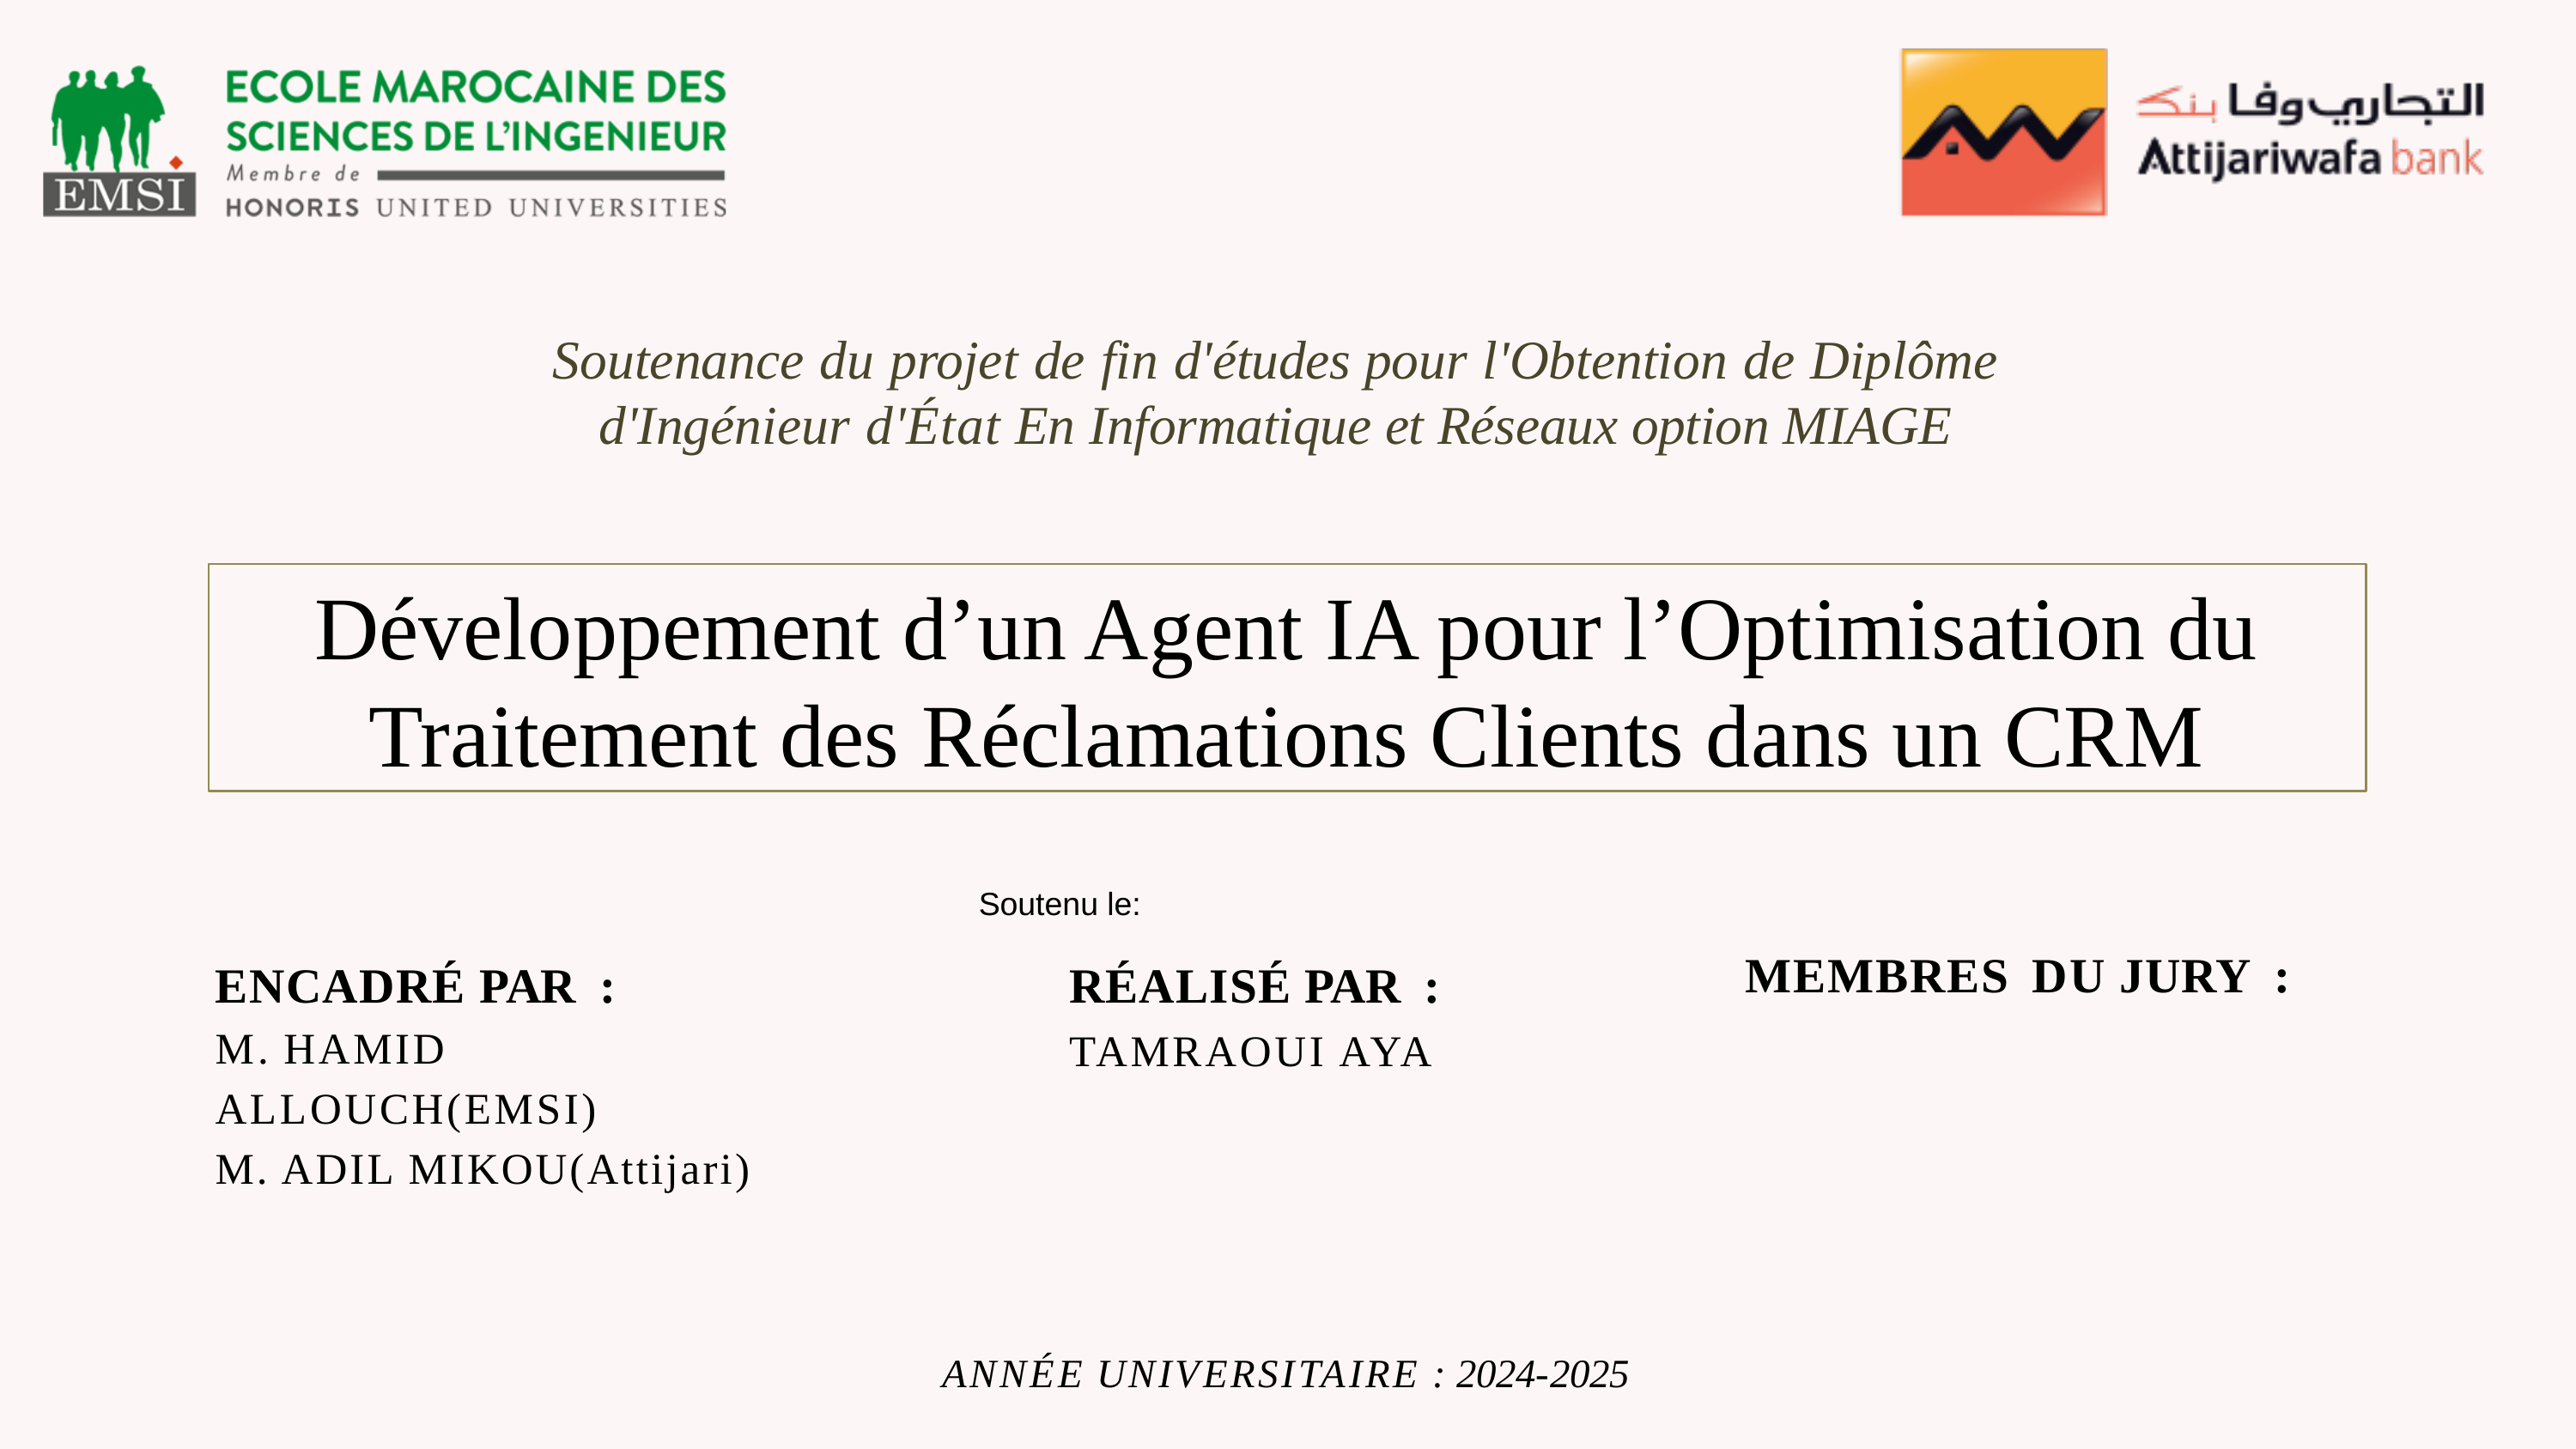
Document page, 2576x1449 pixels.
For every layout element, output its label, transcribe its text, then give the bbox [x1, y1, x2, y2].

picture [1888, 35, 2499, 234]
text_box MEMBRES DU JURY : [1743, 942, 2291, 1003]
text_box Soutenu le: [966, 876, 1331, 928]
text_box ANNÉE UNIVERSITAIRE : 2024-2025 [940, 1345, 1636, 1397]
text_box ENCADRÉ PAR : M. HAMID ALLOUCH(EMSI) M. ADIL MIKOU(Attijari) [213, 942, 919, 1193]
text_box Soutenance du projet de fin d'études pour l'Obtention de Diplôme d'Ingénieur d'État En Informatique et Réseaux option MIAGE [493, 322, 2058, 456]
picture [32, 45, 738, 237]
text_box Développement d’un Agent IA pour l’Optimisation du Traitement des Réclamations Clients dans un CRM [209, 563, 2366, 791]
text_box RÉALISÉ PAR : TAMRAOUI AYA [1067, 942, 1508, 1076]
